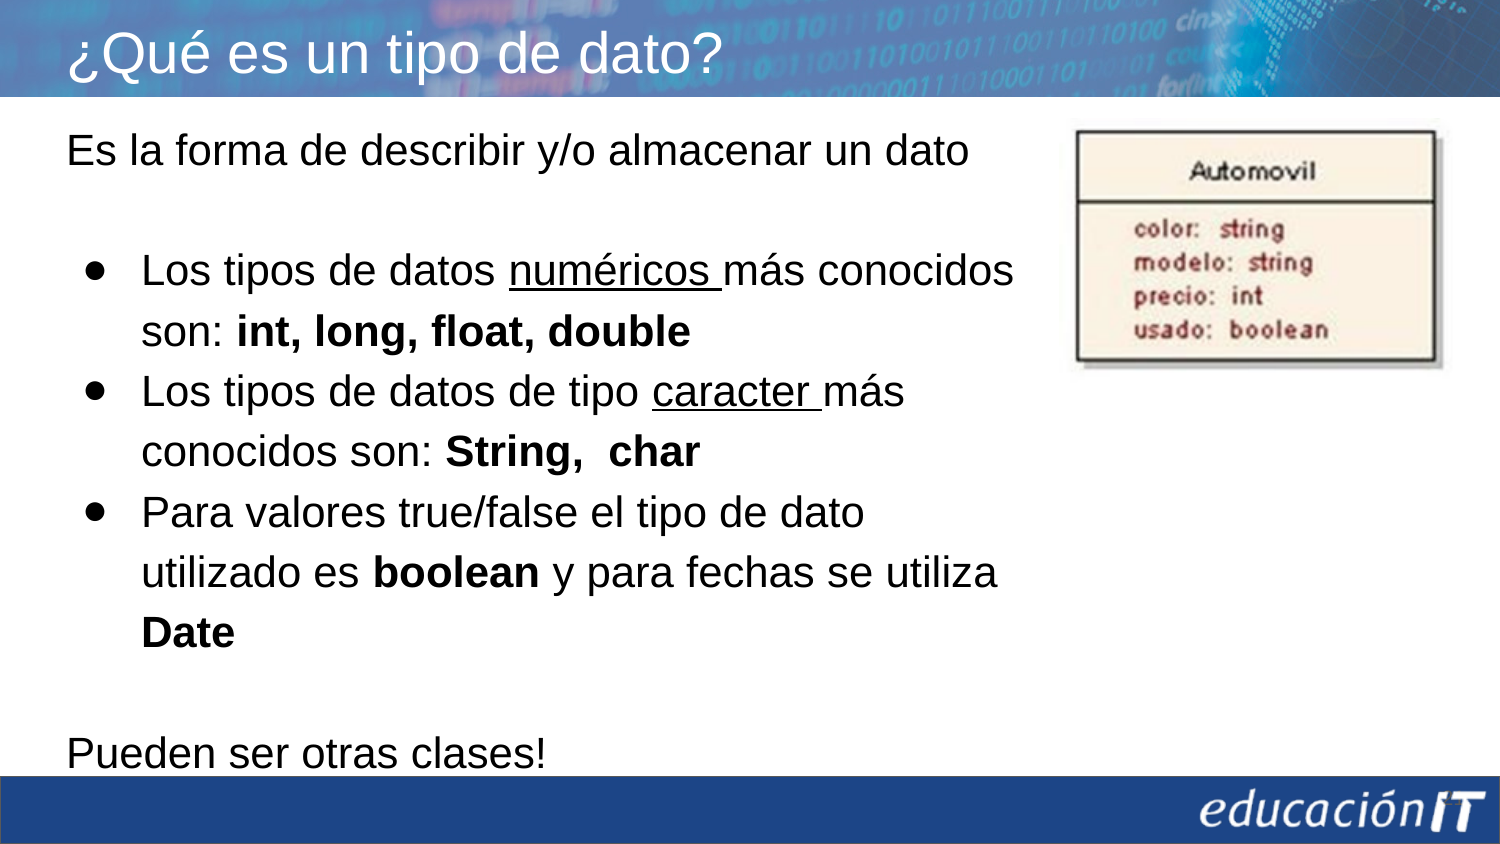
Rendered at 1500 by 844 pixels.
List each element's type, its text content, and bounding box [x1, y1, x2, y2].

title ¿Qué es un tipo de dato? [51, 0, 1449, 94]
picture [0, 0, 1229, 97]
picture [1059, 118, 1459, 384]
picture [1272, 0, 1500, 97]
picture [1189, 777, 1497, 843]
list Es la forma de describir y/o almacenar un dato Los tipos de datos numéricos más conocidos son: int, long, float, double Los tipos de datos de tipo caracter más conocidos son: String, char Para valores true/false el tipo de dato utilizado es boolean y para fechas se utiliza Date Pueden ser otras clases! [51, 98, 1035, 753]
